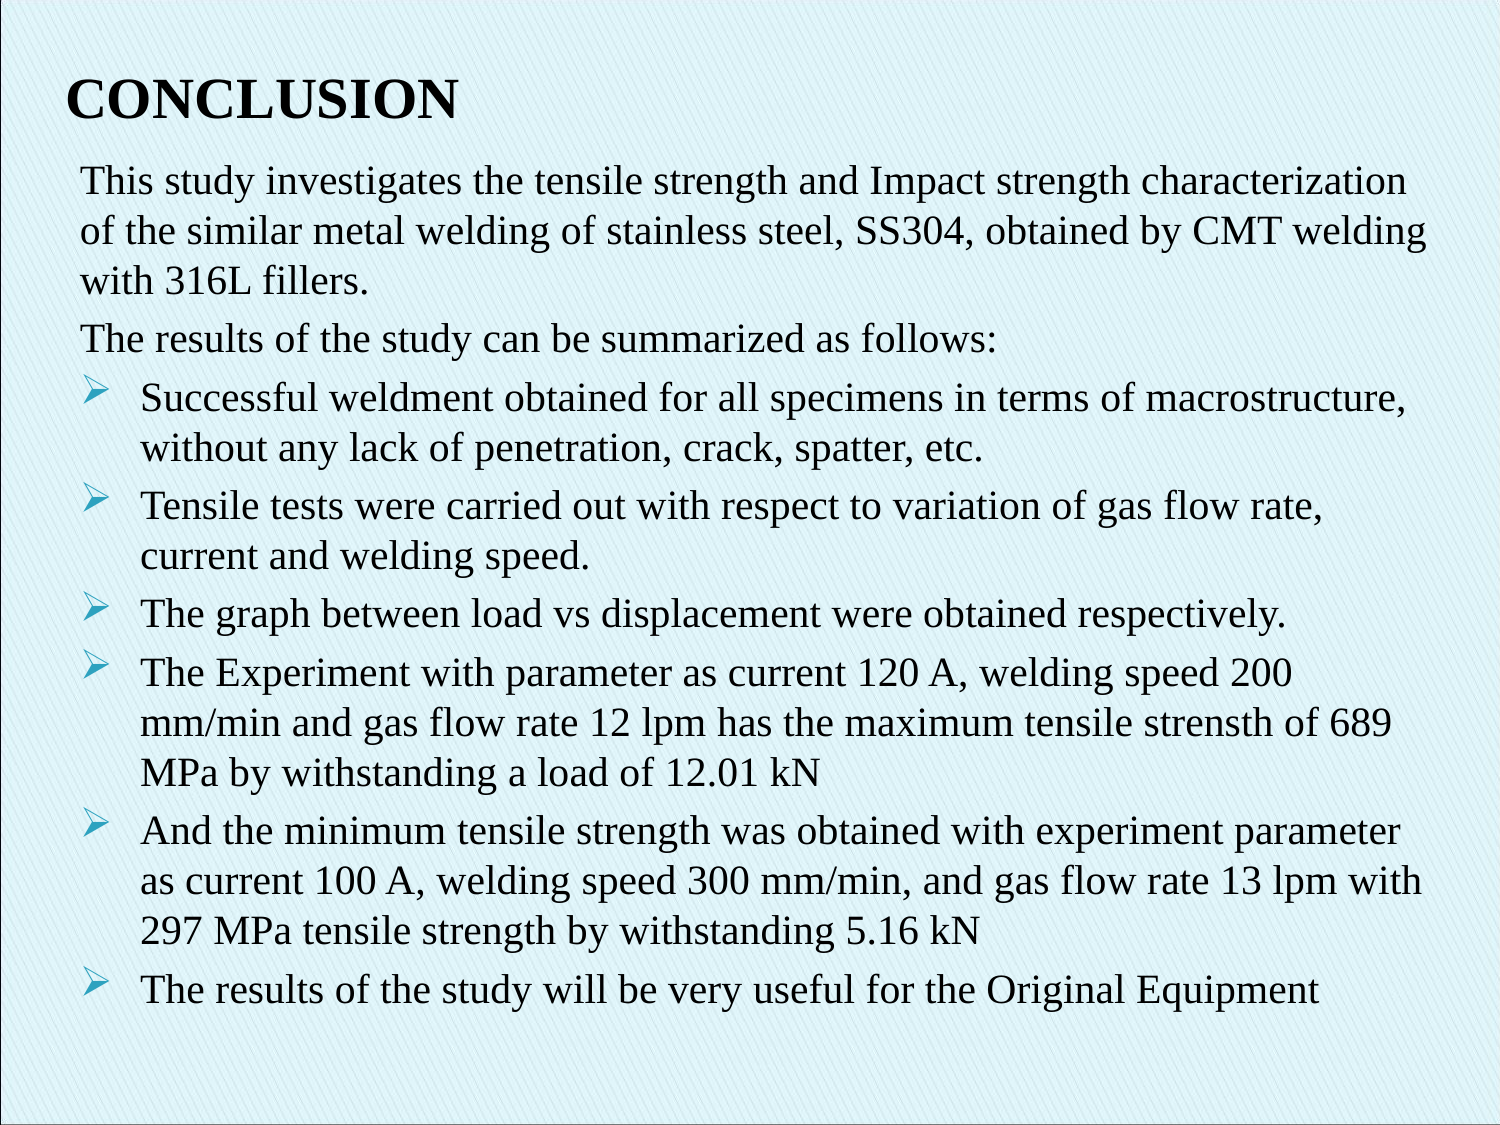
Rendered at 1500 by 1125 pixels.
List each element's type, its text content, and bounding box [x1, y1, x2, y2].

list This study investigates the tensile strength and Impact strength characterization of the similar metal welding of stainless steel, SS304, obtained by CMT welding with 316L fillers. The results of the study can be summarized as follows: Successful weldment obtained for all specimens in terms of macrostructure, without any lack of penetration, crack, spatter, etc. Tensile tests were carried out with respect to variation of gas flow rate, current and welding speed. The graph between load vs displacement were obtained respectively. The Experiment with parameter as current 120 A, welding speed 200 mm/min and gas flow rate 12 lpm has the maximum tensile strensth of 689 MPa by withstanding a load of 12.01 kN And the minimum tensile strength was obtained with experiment parameter as current 100 A, welding speed 300 mm/min, and gas flow rate 13 lpm with 297 MPa tensile strength by withstanding 5.16 kN The results of the study will be very useful for the Original Equipment [50, 145, 1450, 1075]
picture [0, 0, 1500, 1125]
title CONCLUSION [50, 53, 1340, 129]
